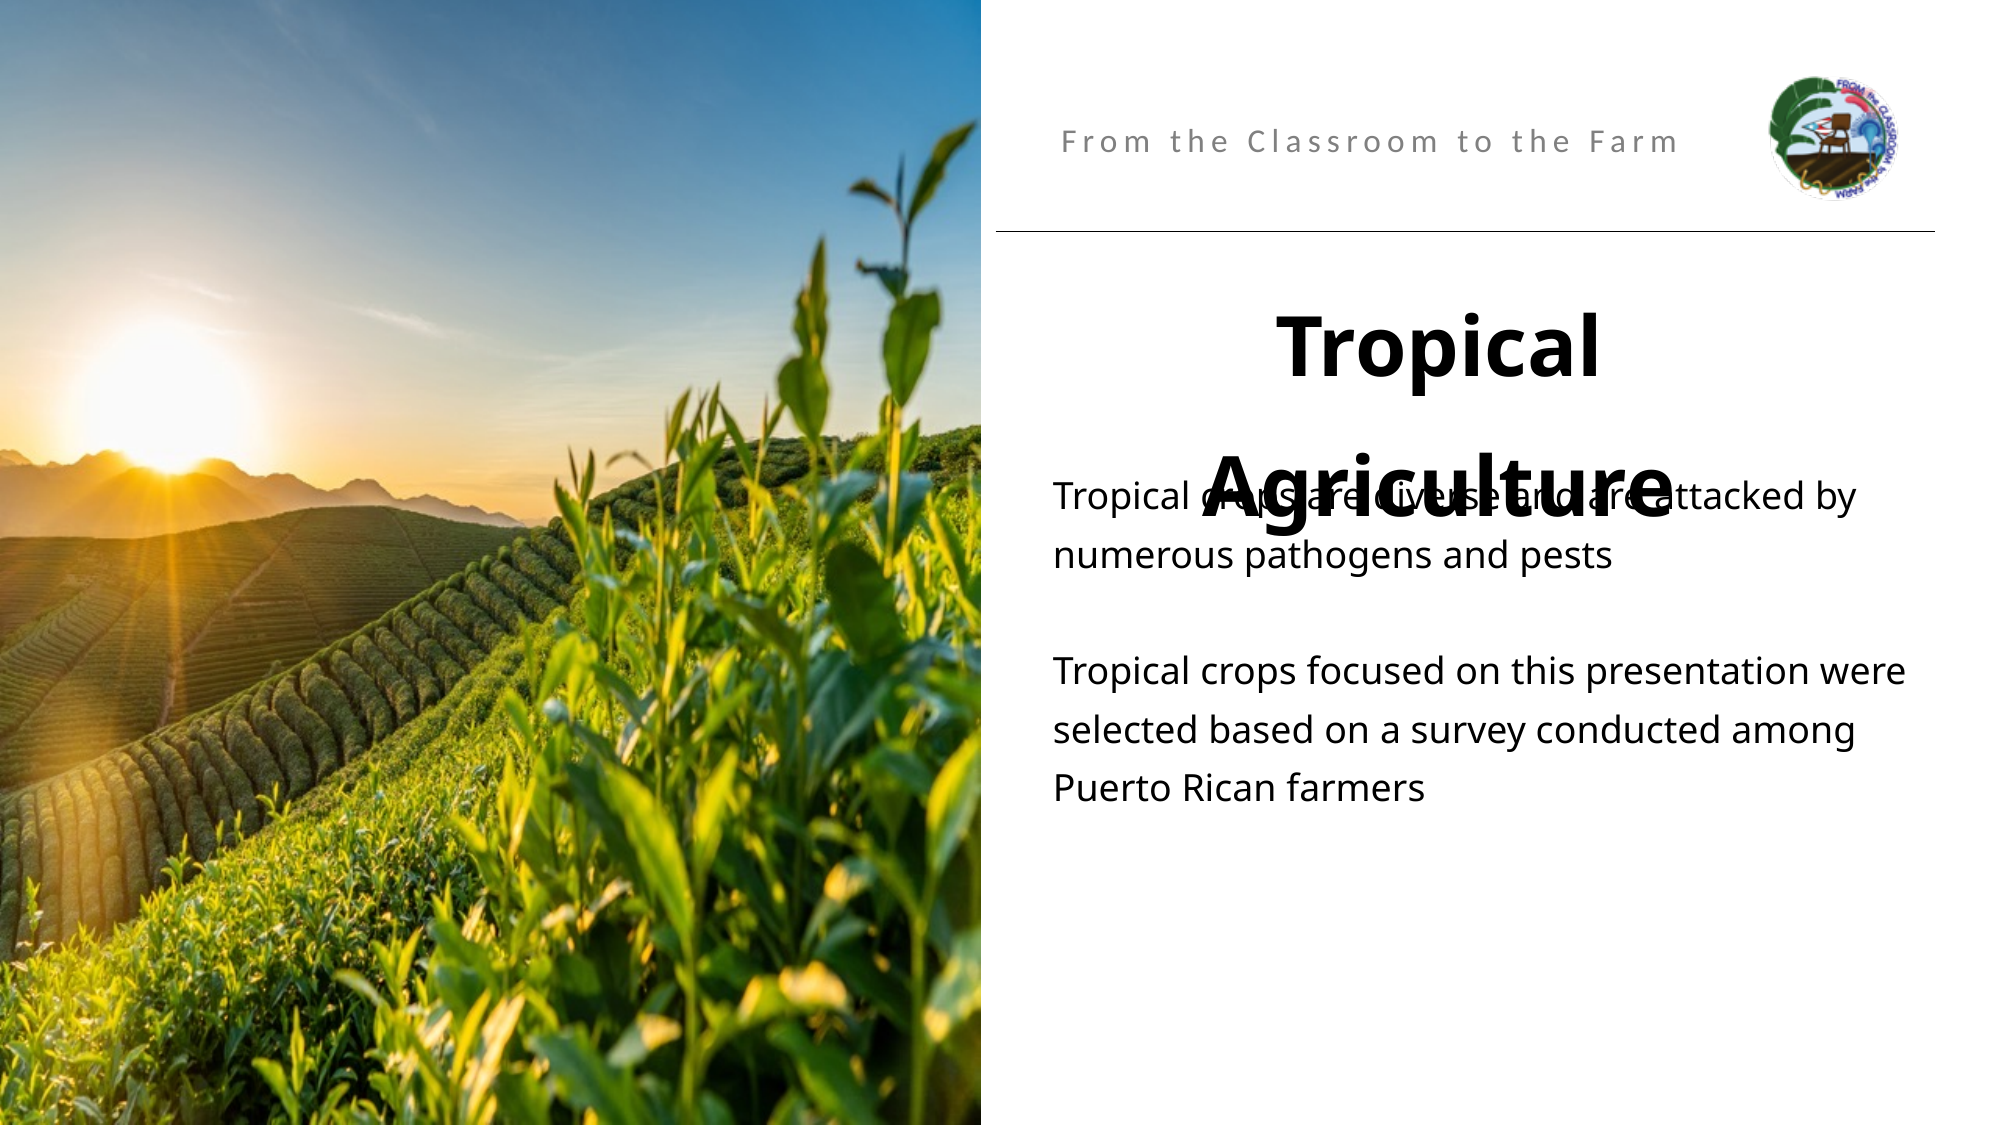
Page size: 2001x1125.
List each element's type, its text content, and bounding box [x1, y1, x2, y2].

picture [0, 0, 984, 1125]
text_box Tropical crops are diverse and are attacked by numerous pathogens and pests Tropical crops focused on this presentation were selected based on a survey conducted among Puerto Rican farmers [984, 451, 1933, 817]
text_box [995, 61, 1935, 232]
text_box Tropical Agriculture [1092, 245, 1787, 541]
